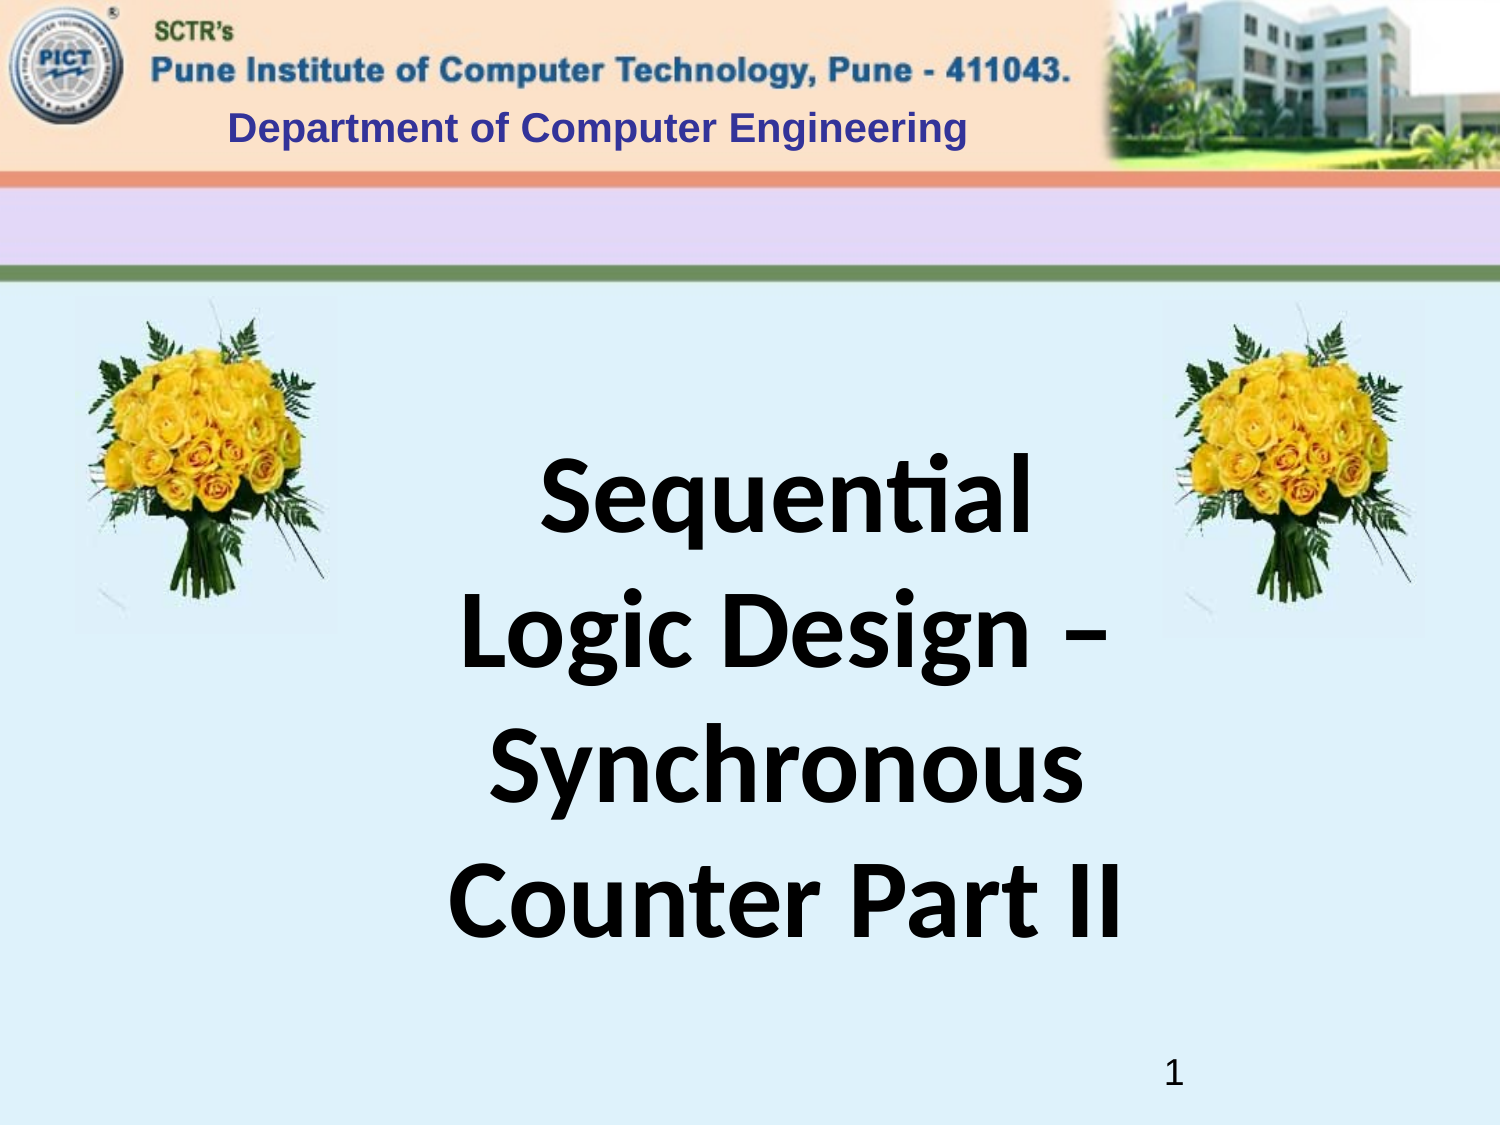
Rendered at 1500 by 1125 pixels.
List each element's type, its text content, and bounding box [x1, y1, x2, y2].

text_box [75, 296, 338, 634]
text_box 1 [1157, 1048, 1192, 1093]
text_box Department of Computer Engineering [225, 98, 972, 151]
picture [0, 0, 1500, 1125]
text_box [1162, 299, 1425, 638]
text_box Sequential Logic Design – Synchronous Counter Part II [399, 412, 1175, 563]
